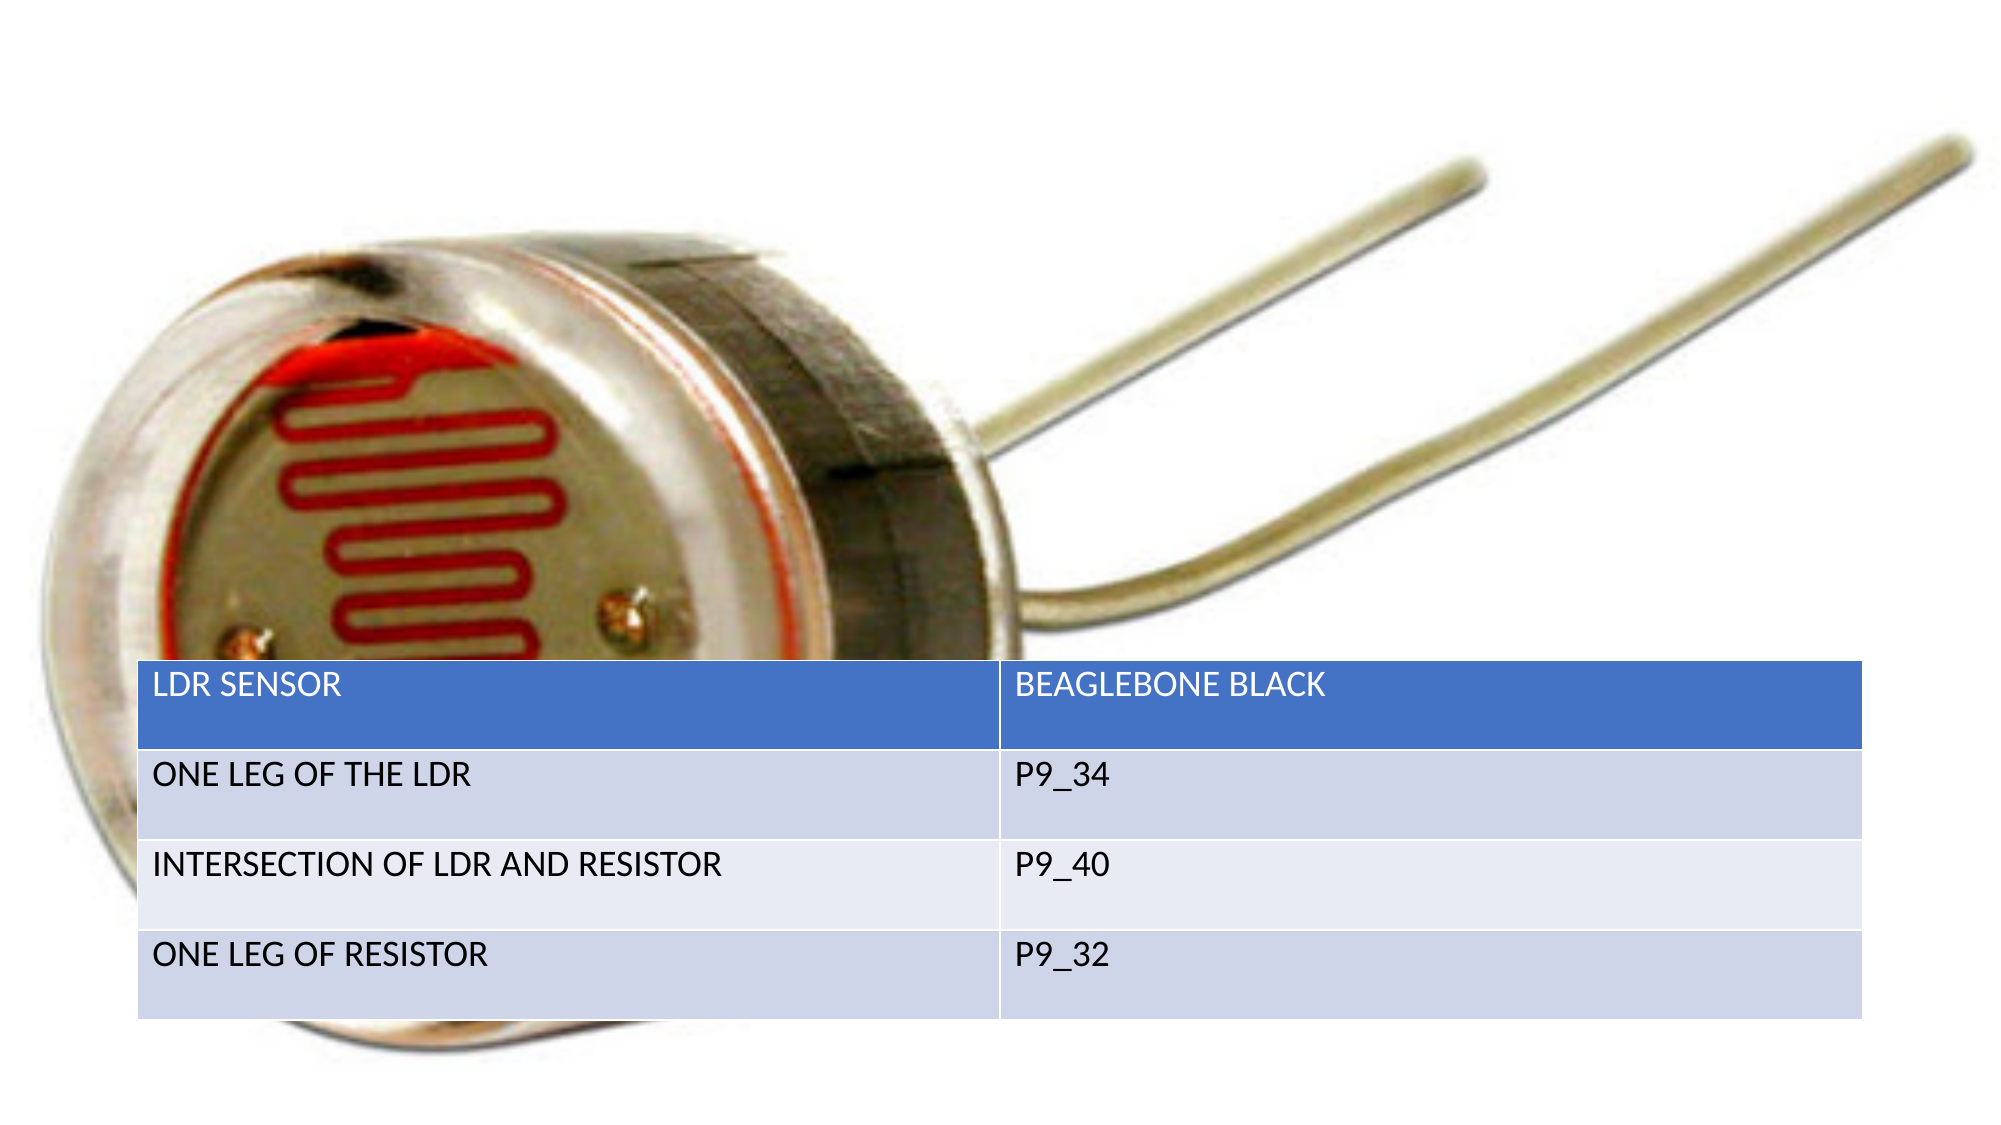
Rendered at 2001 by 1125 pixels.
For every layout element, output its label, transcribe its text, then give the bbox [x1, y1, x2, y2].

table_header BEAGLEBONE BLACK [1001, 661, 1862, 749]
table_header LDR SENSOR [138, 661, 999, 749]
table_cell INTERSECTION OF LDR AND RESISTOR [138, 841, 999, 929]
table_cell P9_40 [1001, 841, 1862, 929]
table_cell P9_32 [1001, 931, 1862, 1019]
picture [0, 0, 2001, 1125]
table_cell ONE LEG OF RESISTOR [138, 931, 999, 1019]
table_cell ONE LEG OF THE LDR [138, 751, 999, 839]
table_cell P9_34 [1001, 751, 1862, 839]
